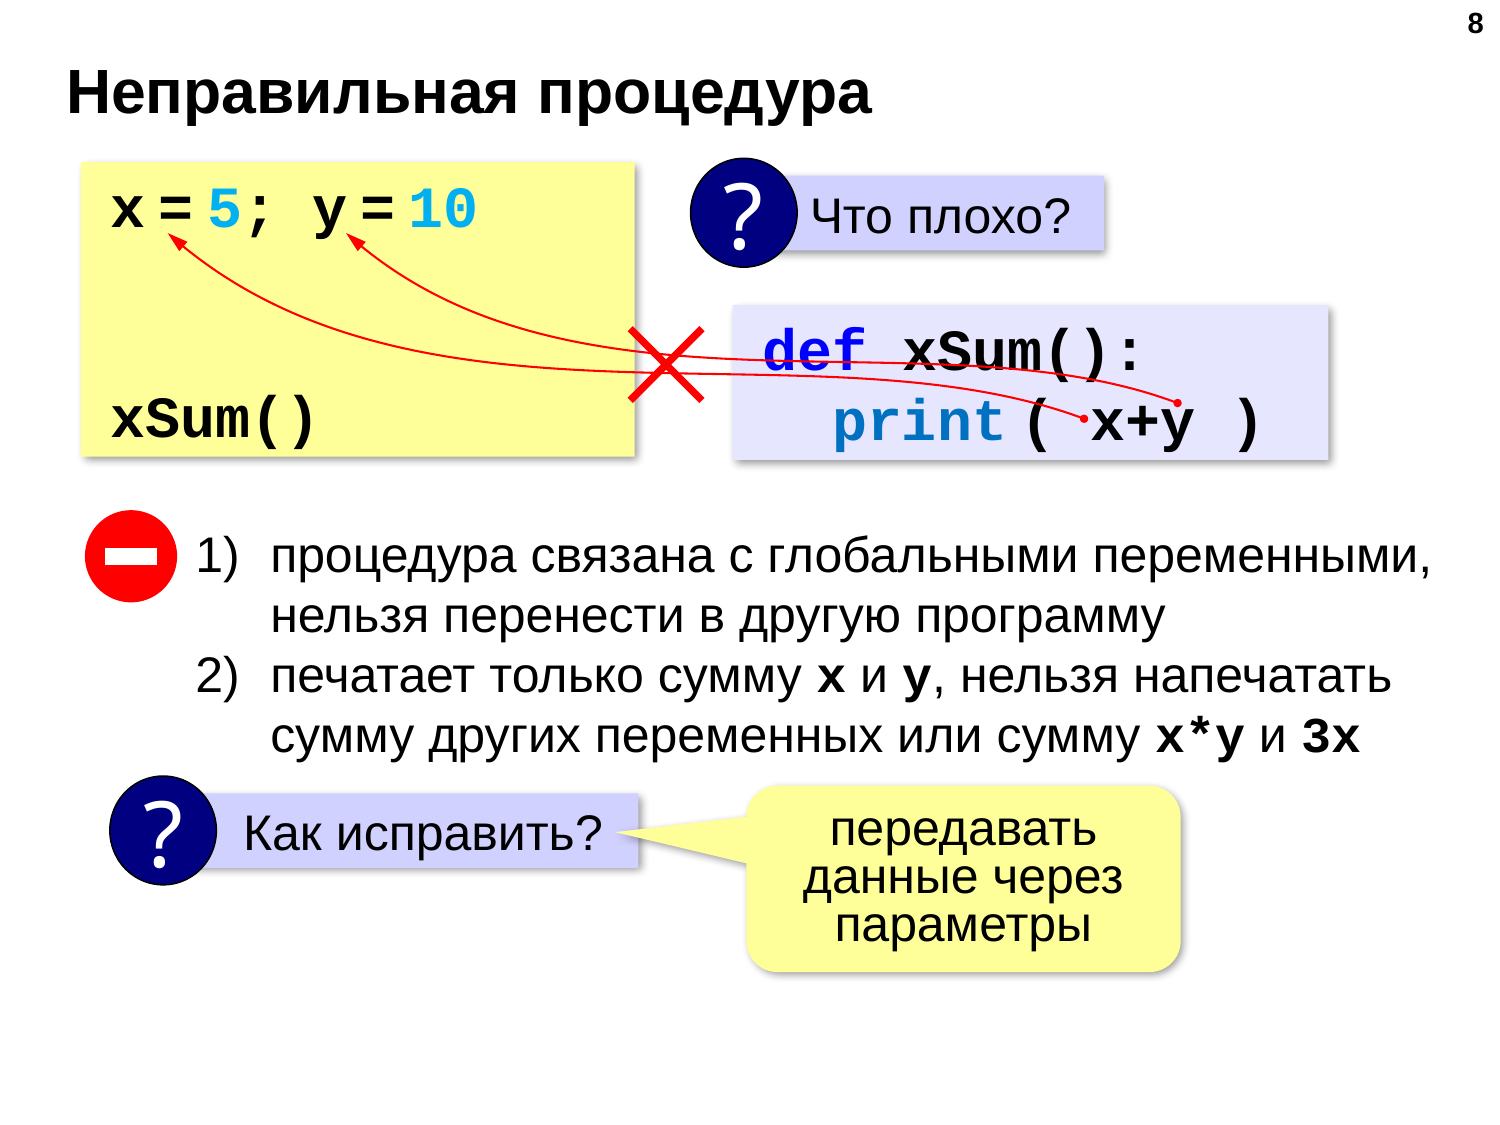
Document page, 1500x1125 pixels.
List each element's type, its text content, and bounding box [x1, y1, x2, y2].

title Неправильная процедура [51, 49, 1425, 127]
text_box передавать данные через параметры [644, 785, 1181, 973]
text_box [672, 356, 1089, 423]
text_box x = 5; y = 10 def xSum(): print ( x+y ) xSum() [80, 162, 635, 457]
slide_number 8 [1148, 0, 1500, 75]
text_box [690, 158, 1105, 268]
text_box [109, 775, 639, 886]
text_box [96, 245, 623, 394]
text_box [84, 509, 178, 603]
text_box def xSum(): print ( x+y ) [732, 305, 1329, 460]
text_box процедура связана с глобальными переменными, нельзя перенести в другую программу печатает только сумму x и y, нельзя напечатать сумму других переменных или сумму x*y и 3x [180, 515, 1500, 771]
text_box [167, 233, 660, 374]
text_box [627, 326, 705, 403]
text_box [346, 233, 1182, 408]
